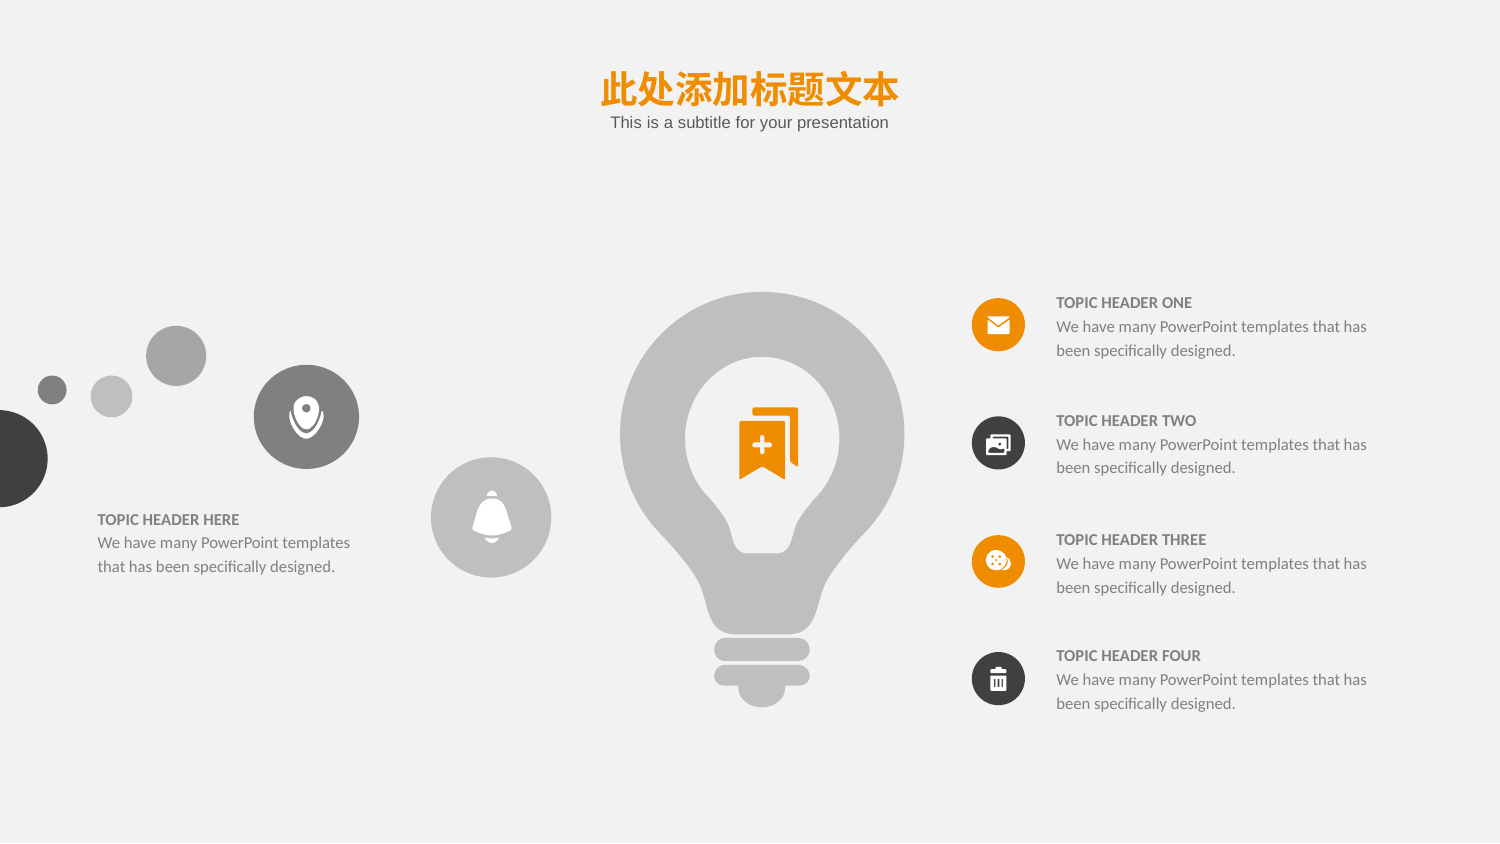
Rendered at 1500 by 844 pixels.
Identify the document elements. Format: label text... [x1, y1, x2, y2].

text_box TOPIC HEADER THREE We have many PowerPoint templates that has been specifically designed. [1056, 525, 1388, 598]
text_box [985, 549, 1012, 571]
text_box [253, 364, 360, 469]
text_box [146, 325, 207, 386]
text_box This is a subtitle for your presentation [602, 112, 898, 133]
text_box TOPIC HEADER TWO We have many PowerPoint templates that has been specifically designed. [1056, 405, 1388, 478]
text_box [986, 434, 1011, 456]
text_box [471, 490, 512, 544]
text_box 此处添加标题文本 [567, 58, 933, 119]
text_box [430, 457, 552, 578]
text_box [971, 416, 1025, 470]
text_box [619, 291, 905, 708]
text_box [37, 375, 67, 405]
text_box [971, 535, 1025, 588]
text_box [90, 375, 133, 418]
text_box TOPIC HEADER FOUR We have many PowerPoint templates that has been specifically designed. [1056, 640, 1388, 713]
text_box [0, 410, 48, 508]
text_box [971, 652, 1025, 706]
text_box [971, 298, 1025, 352]
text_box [990, 666, 1007, 692]
text_box TOPIC HEADER HERE We have many PowerPoint templates that has been specifically designed. [97, 504, 382, 577]
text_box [288, 395, 324, 439]
text_box TOPIC HEADER ONE We have many PowerPoint templates that has been specifically designed. [1056, 287, 1388, 360]
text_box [987, 316, 1010, 335]
